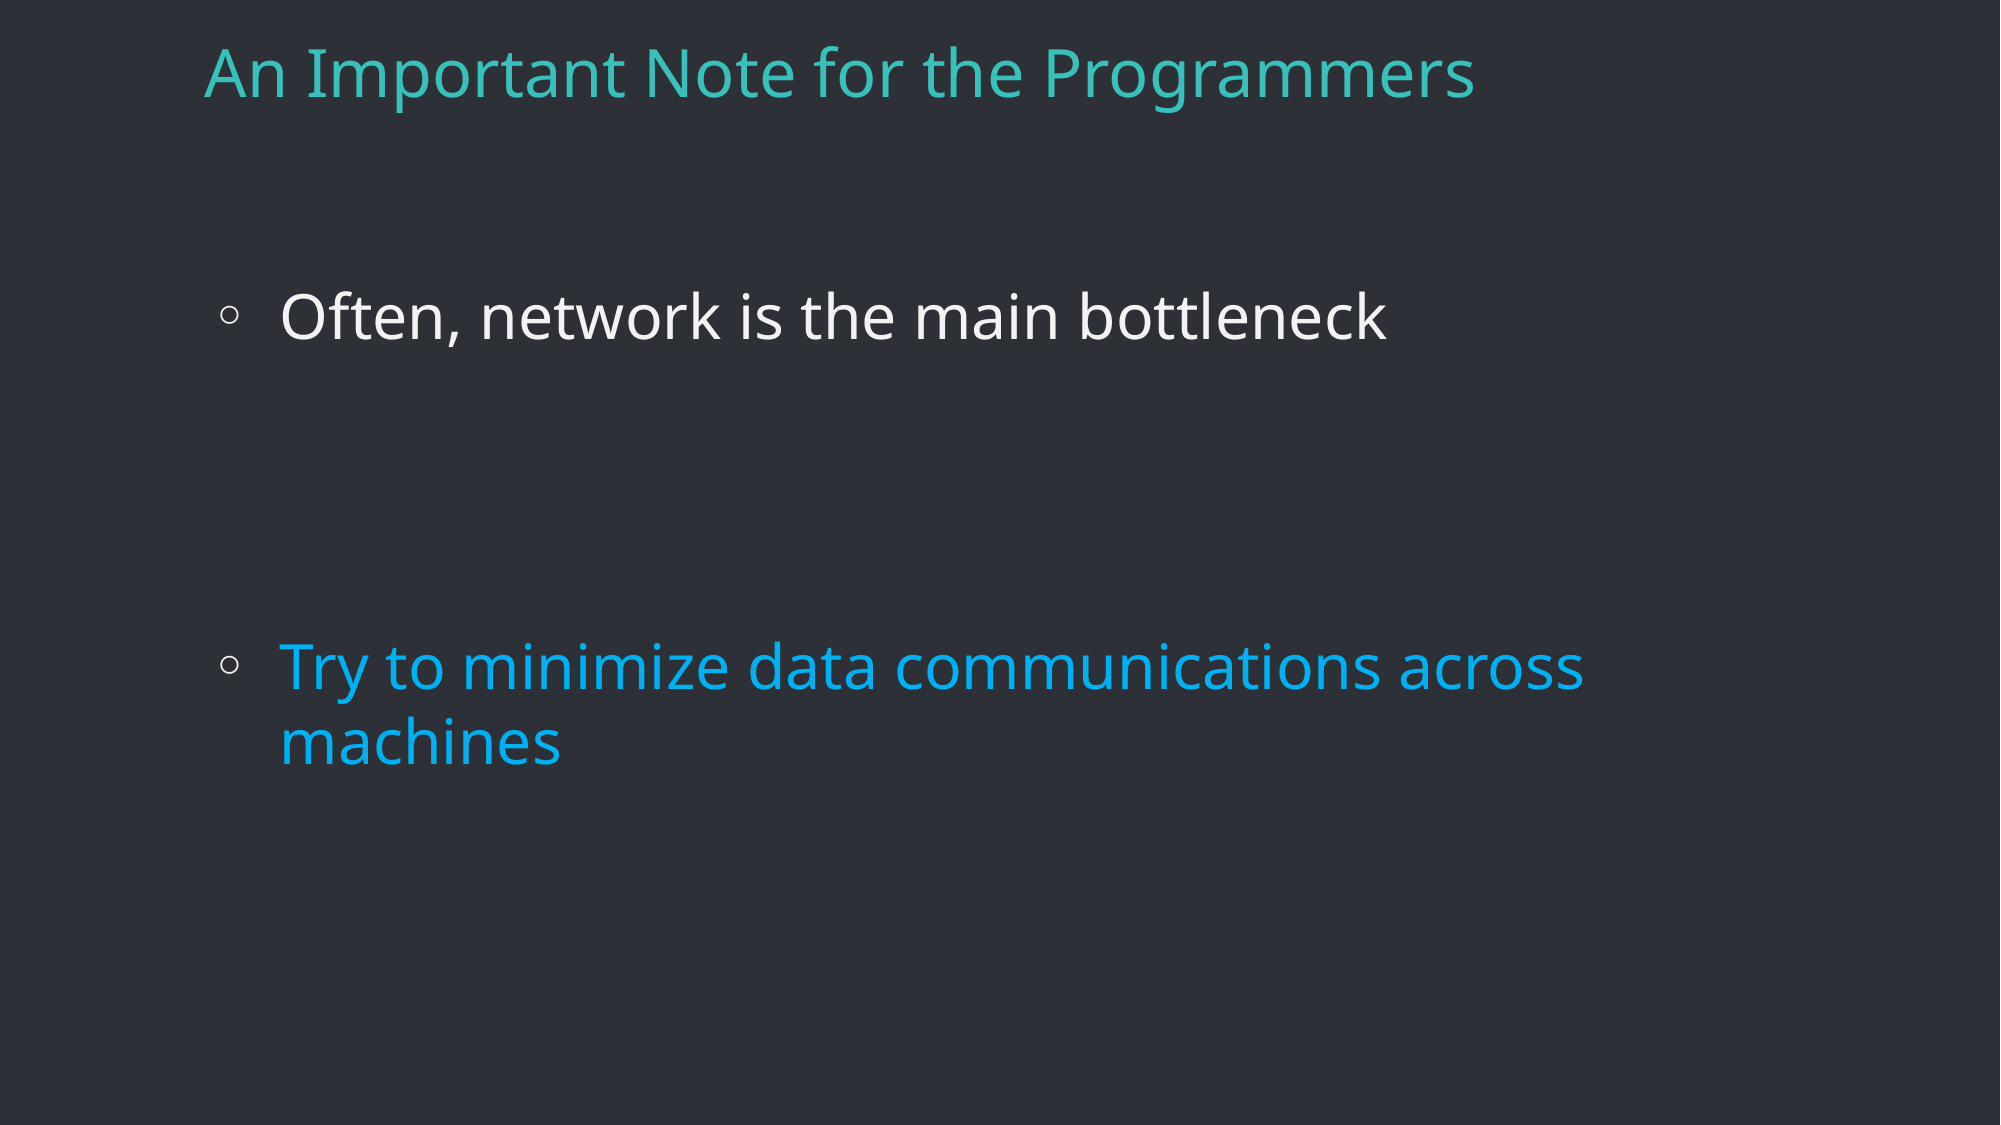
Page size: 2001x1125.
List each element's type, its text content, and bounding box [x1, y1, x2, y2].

list Often, network is the main bottleneck Try to minimize data communications across machines [189, 174, 1850, 1008]
title An Important Note for the Programmers [189, 37, 1810, 127]
